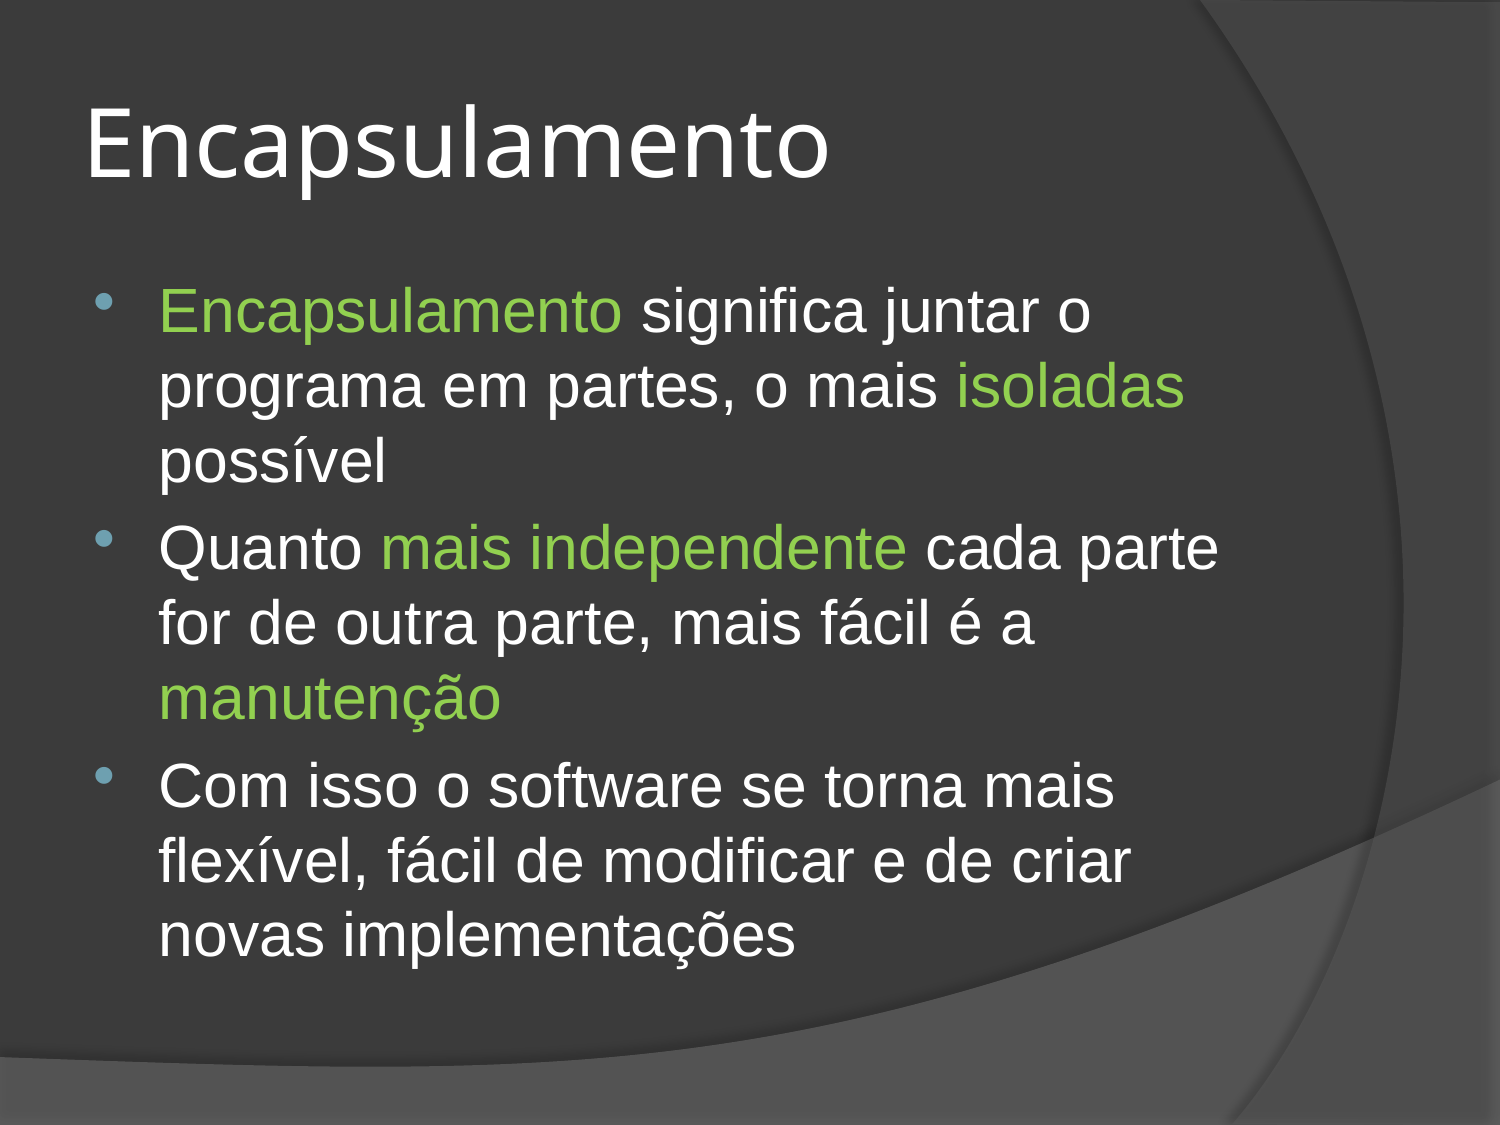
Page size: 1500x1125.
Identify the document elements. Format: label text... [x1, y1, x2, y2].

title Encapsulamento [75, 45, 1300, 233]
list Encapsulamento significa juntar o programa em partes, o mais isoladas possível Quanto mais independente cada parte for de outra parte, mais fácil é a manutenção Com isso o software se torna mais flexível, fácil de modificar e de criar novas implementações [75, 262, 1300, 1005]
